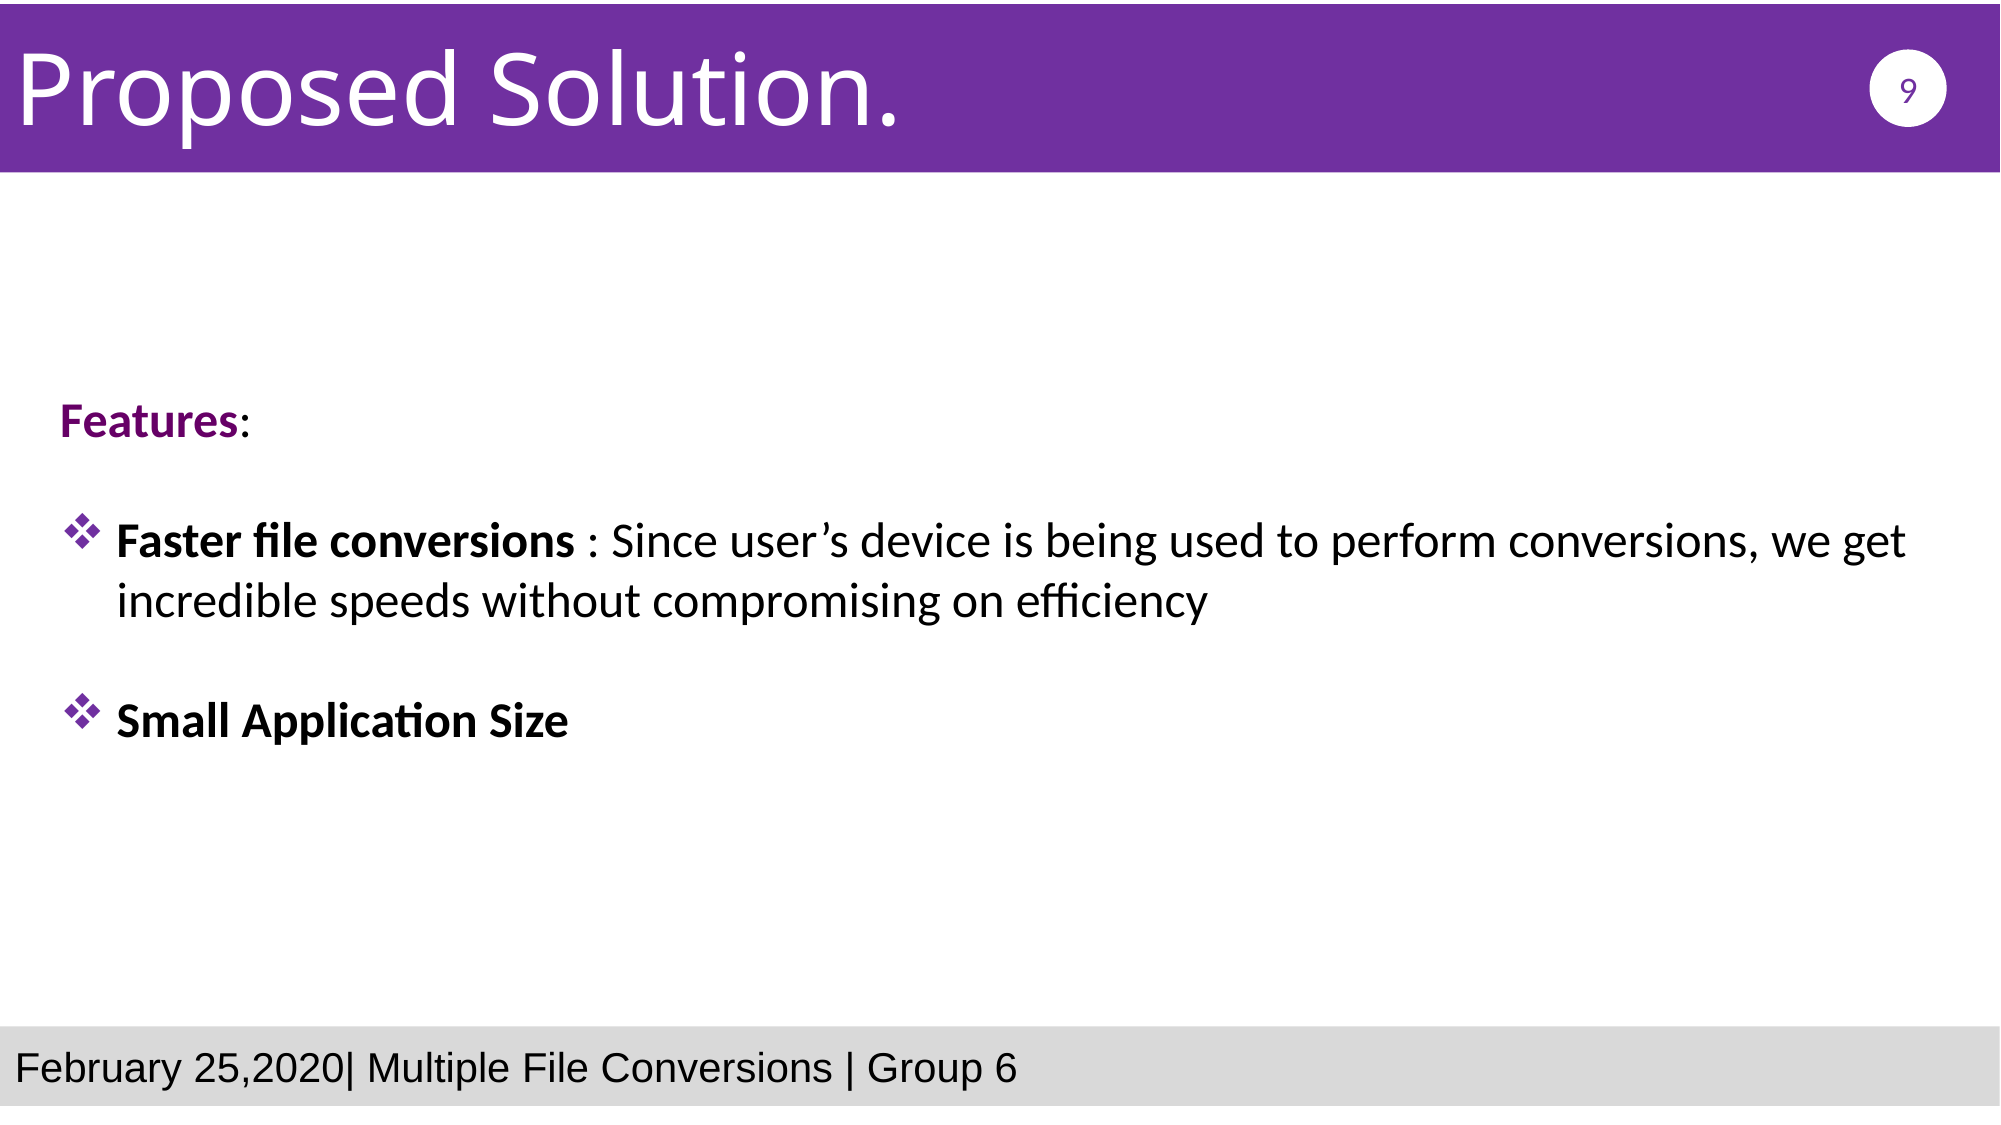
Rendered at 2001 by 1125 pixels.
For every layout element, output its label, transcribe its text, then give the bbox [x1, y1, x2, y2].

text_box 9 [1867, 47, 1949, 130]
text_box February 25,2020| Multiple File Conversions | Group 6 [0, 1024, 2000, 1108]
text_box Features: Faster file conversions : Since user’s device is being used to perform conversions, we get incredible speeds without compromising on efficiency Small Application Size [45, 379, 1955, 815]
text_box Proposed Solution. [0, 18, 1481, 153]
text_box [0, 2, 2000, 174]
